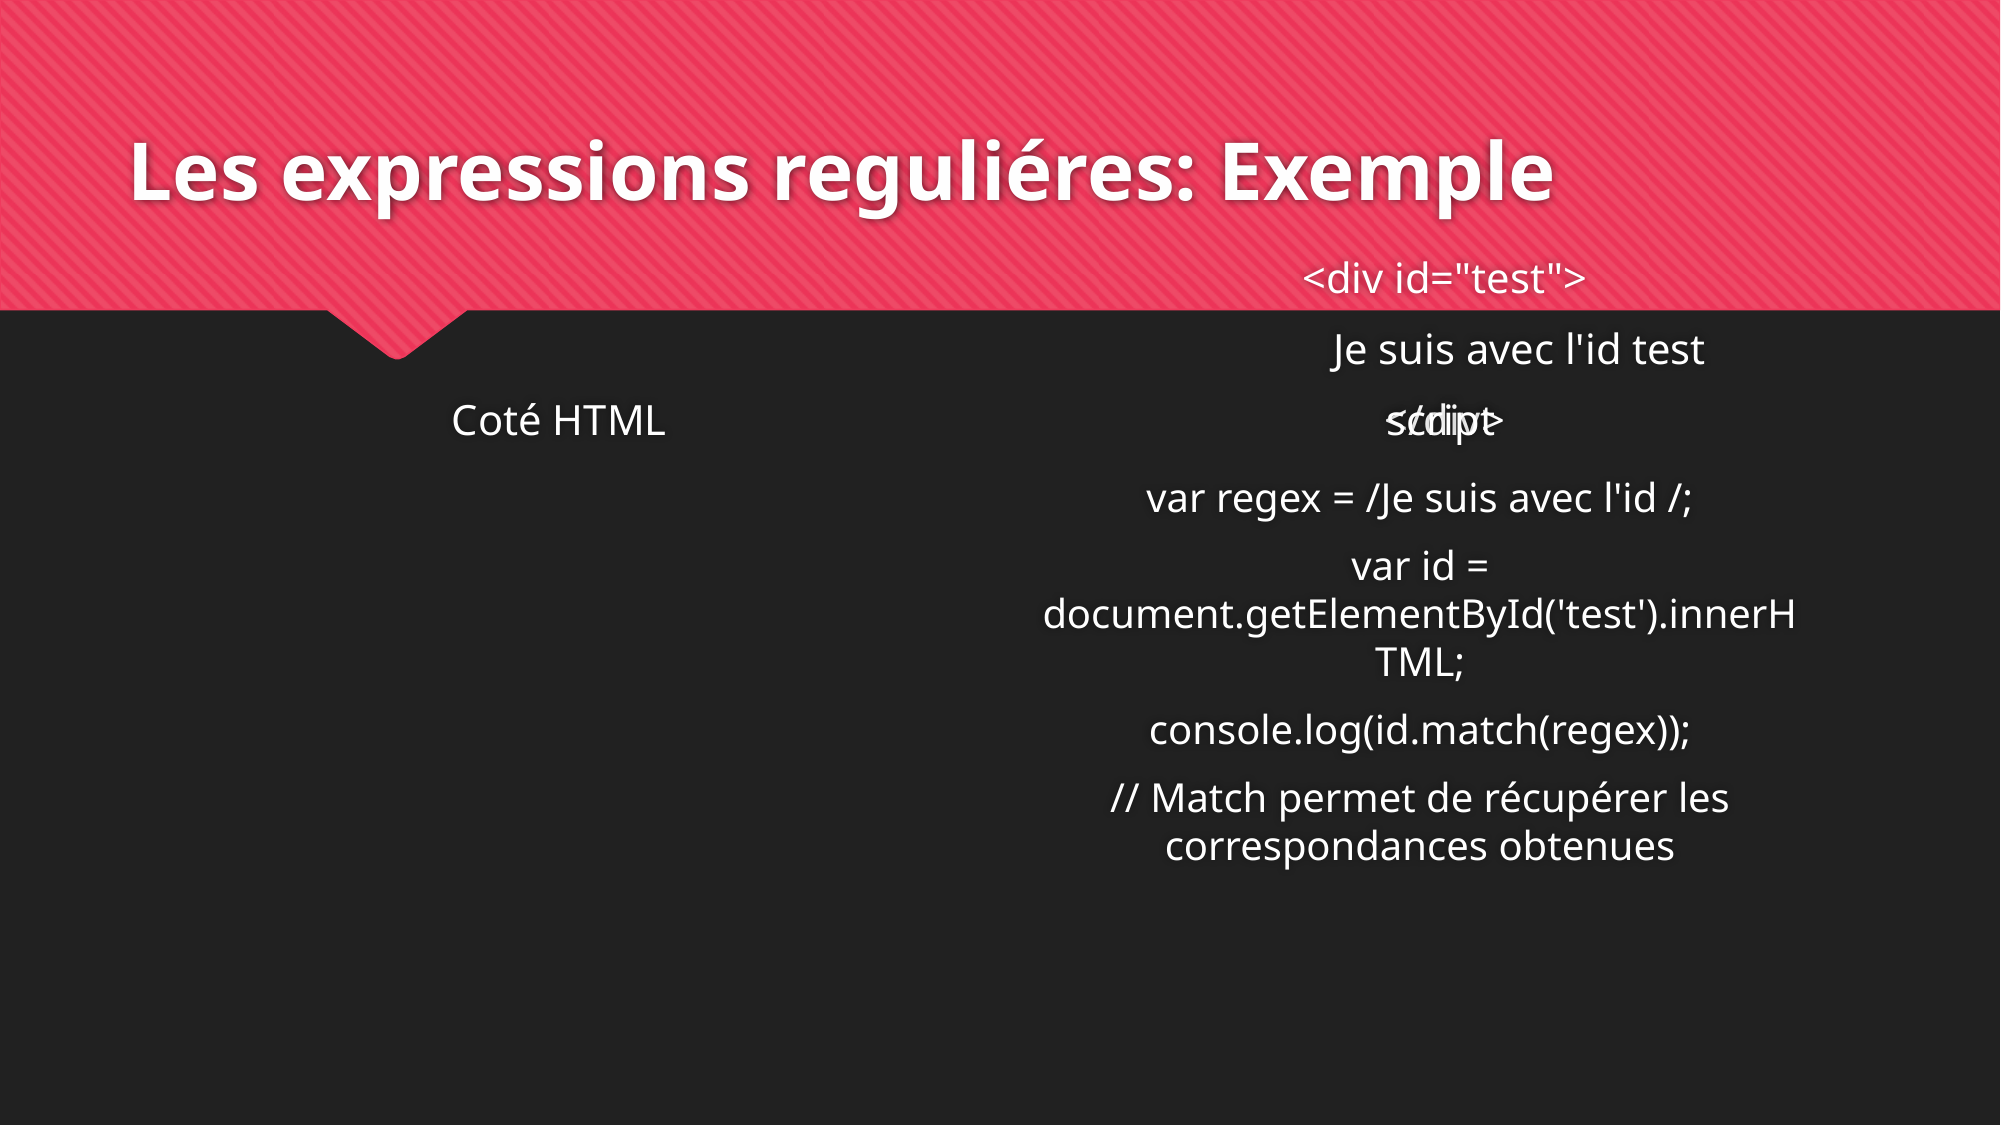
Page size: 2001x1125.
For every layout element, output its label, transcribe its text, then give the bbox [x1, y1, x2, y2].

list var regex = /Je suis avec l'id /; var id = document.getElementById('test').innerHTML; console.log(id.match(regex)); // Match permet de récupérer les correspondances obtenues [1015, 464, 1818, 877]
title Les expressions reguliéres: Exemple [112, 112, 1818, 224]
list script [1014, 356, 1868, 452]
list Coté HTML [133, 356, 985, 452]
